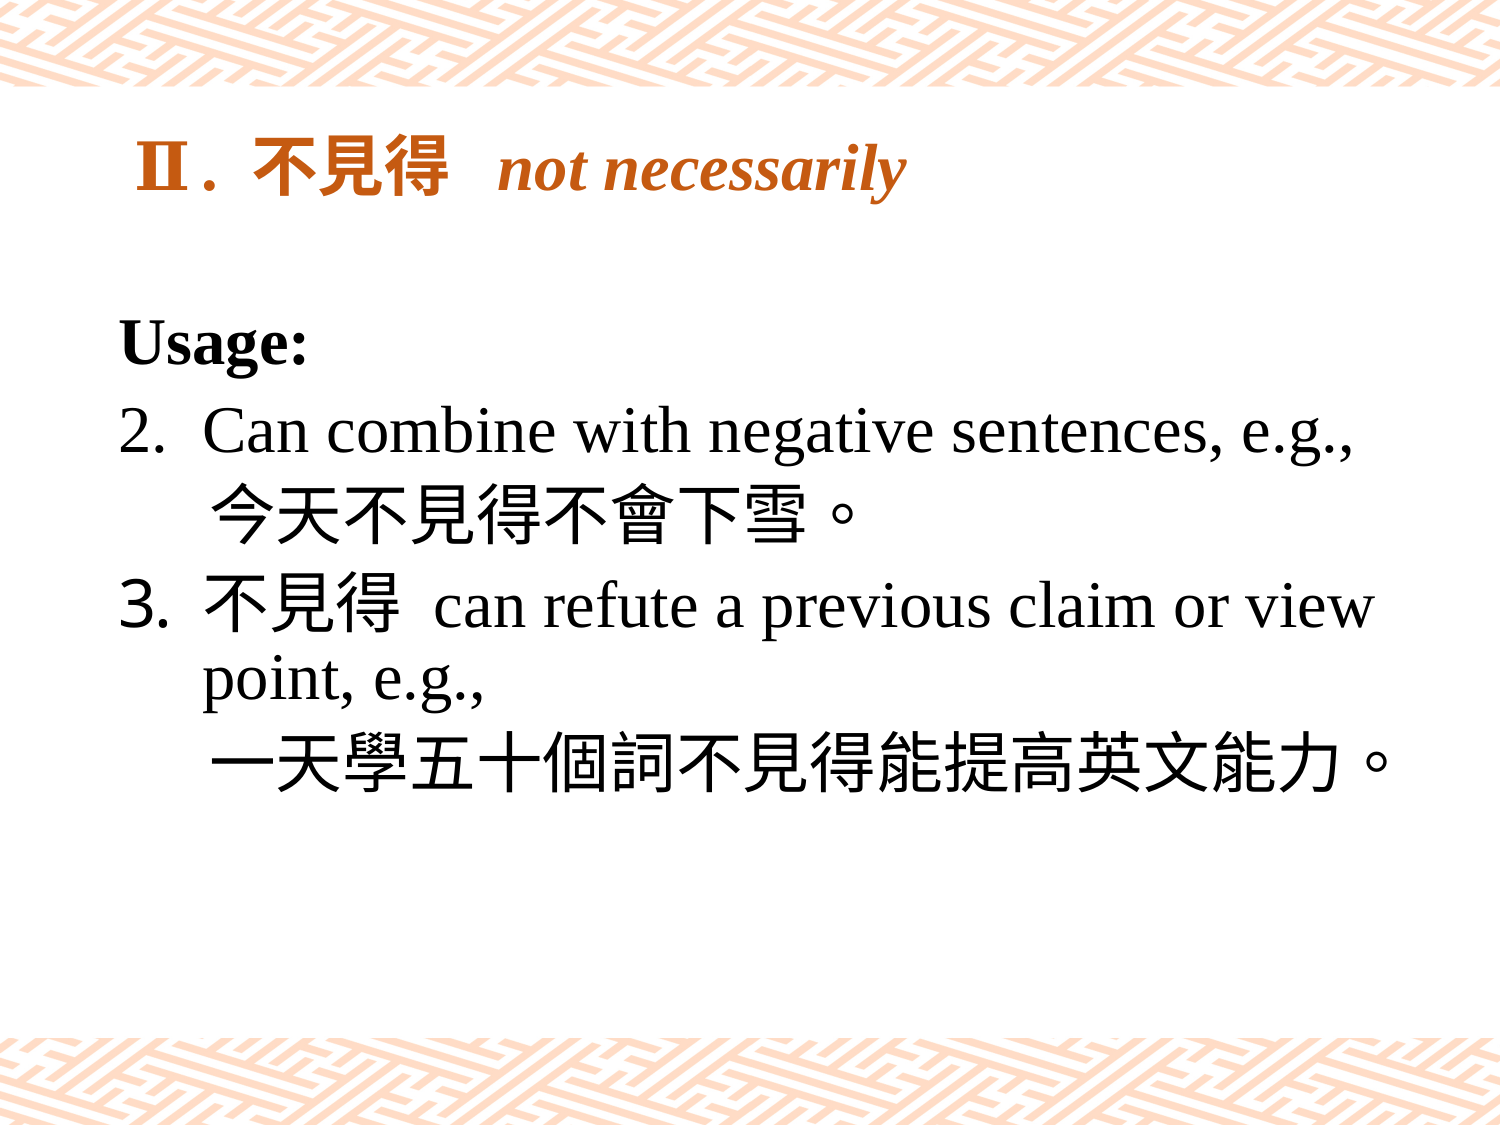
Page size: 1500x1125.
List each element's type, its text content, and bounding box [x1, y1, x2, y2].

picture [0, 0, 1500, 1125]
title Ⅱ. 不見得 not necessarily [103, 59, 1397, 278]
list Usage: Can combine with negative sentences, e.g., 今天不見得不會下雪。 不見得 can refute a previous claim or view point, e.g., 一天學五十個詞不見得能提高英文能力。 [103, 299, 1397, 1014]
